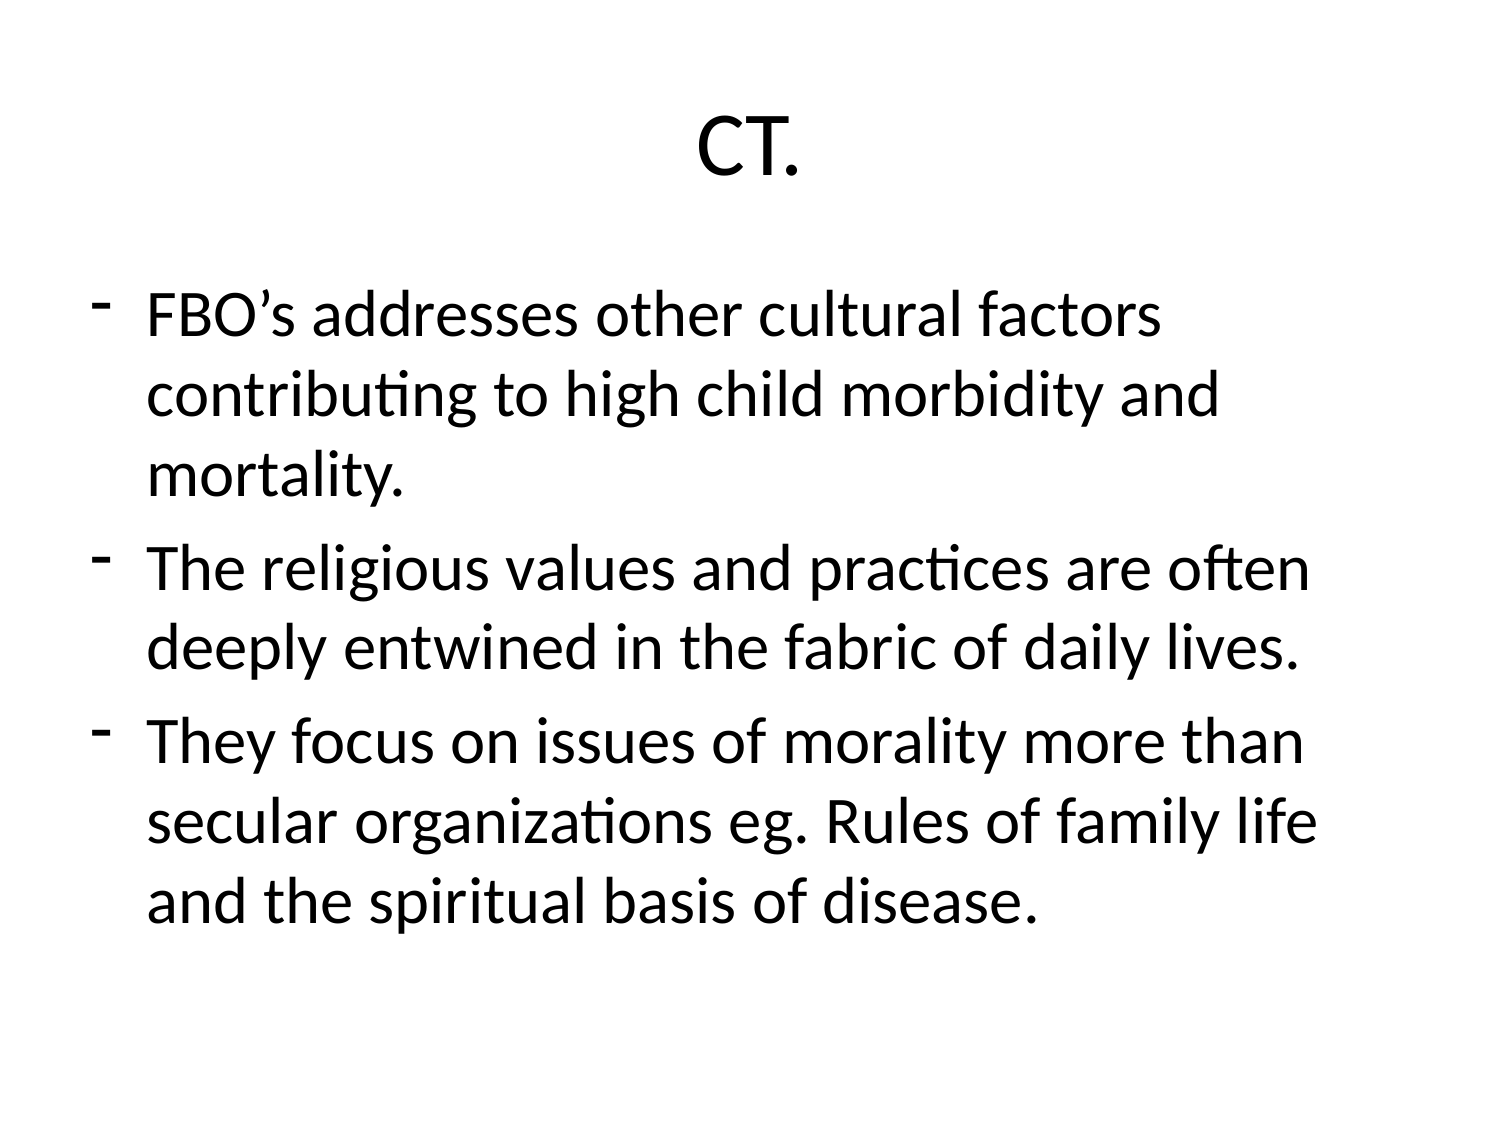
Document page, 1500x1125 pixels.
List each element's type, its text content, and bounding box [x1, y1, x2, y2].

list FBO’s addresses other cultural factors contributing to high child morbidity and mortality. The religious values and practices are often deeply entwined in the fabric of daily lives. They focus on issues of morality more than secular organizations eg. Rules of family life and the spiritual basis of disease. [75, 262, 1425, 1005]
title CT. [75, 45, 1425, 233]
